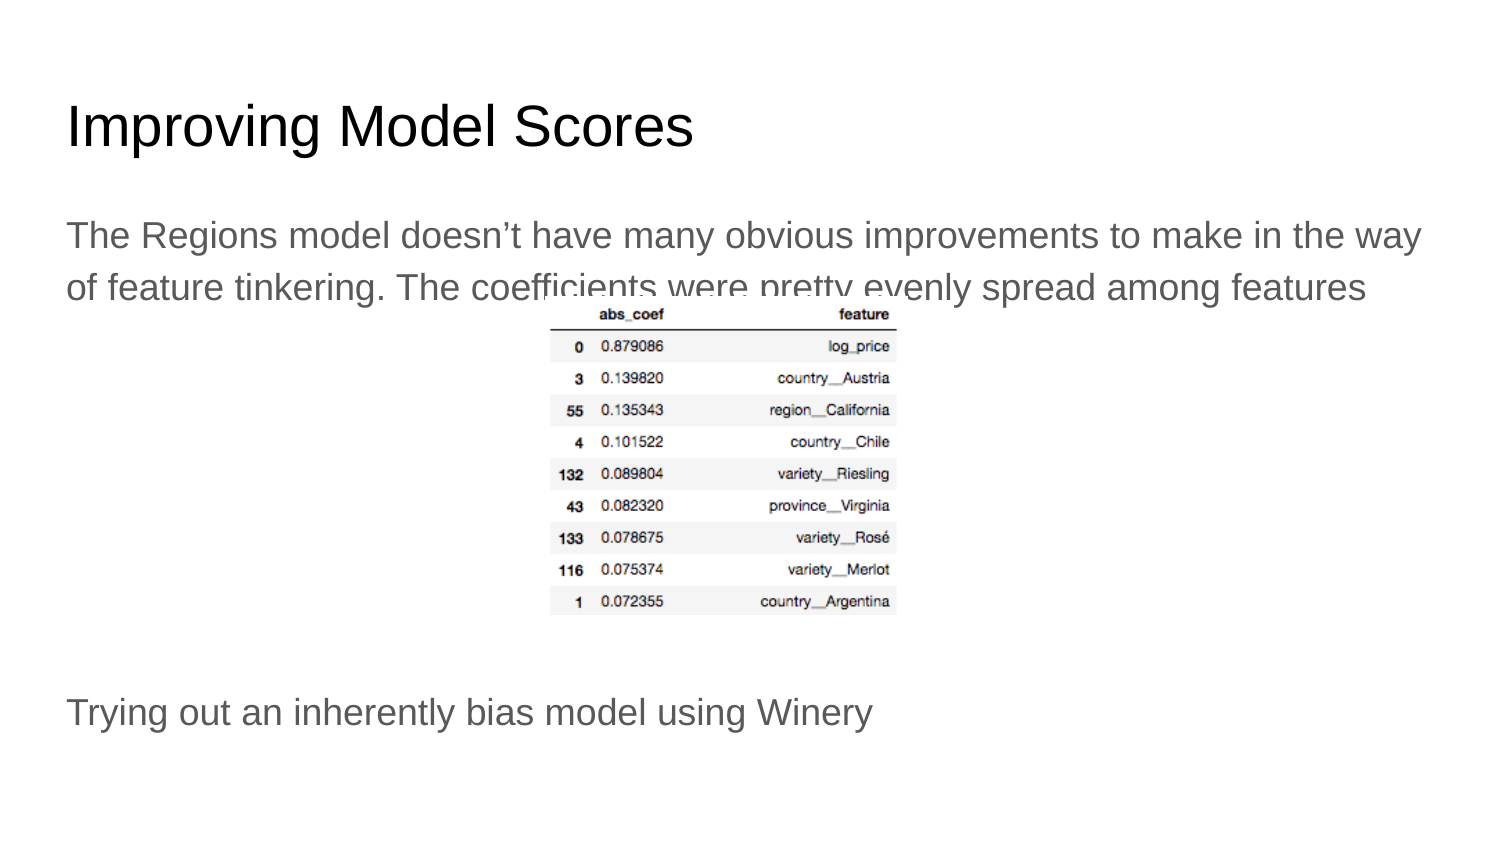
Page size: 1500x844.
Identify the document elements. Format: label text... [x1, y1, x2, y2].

picture [545, 296, 909, 616]
title Improving Model Scores [51, 72, 1449, 167]
list The Regions model doesn’t have many obvious improvements to make in the way of feature tinkering. The coefficients were pretty evenly spread among features Trying out an inherently bias model using Winery [51, 189, 1449, 750]
